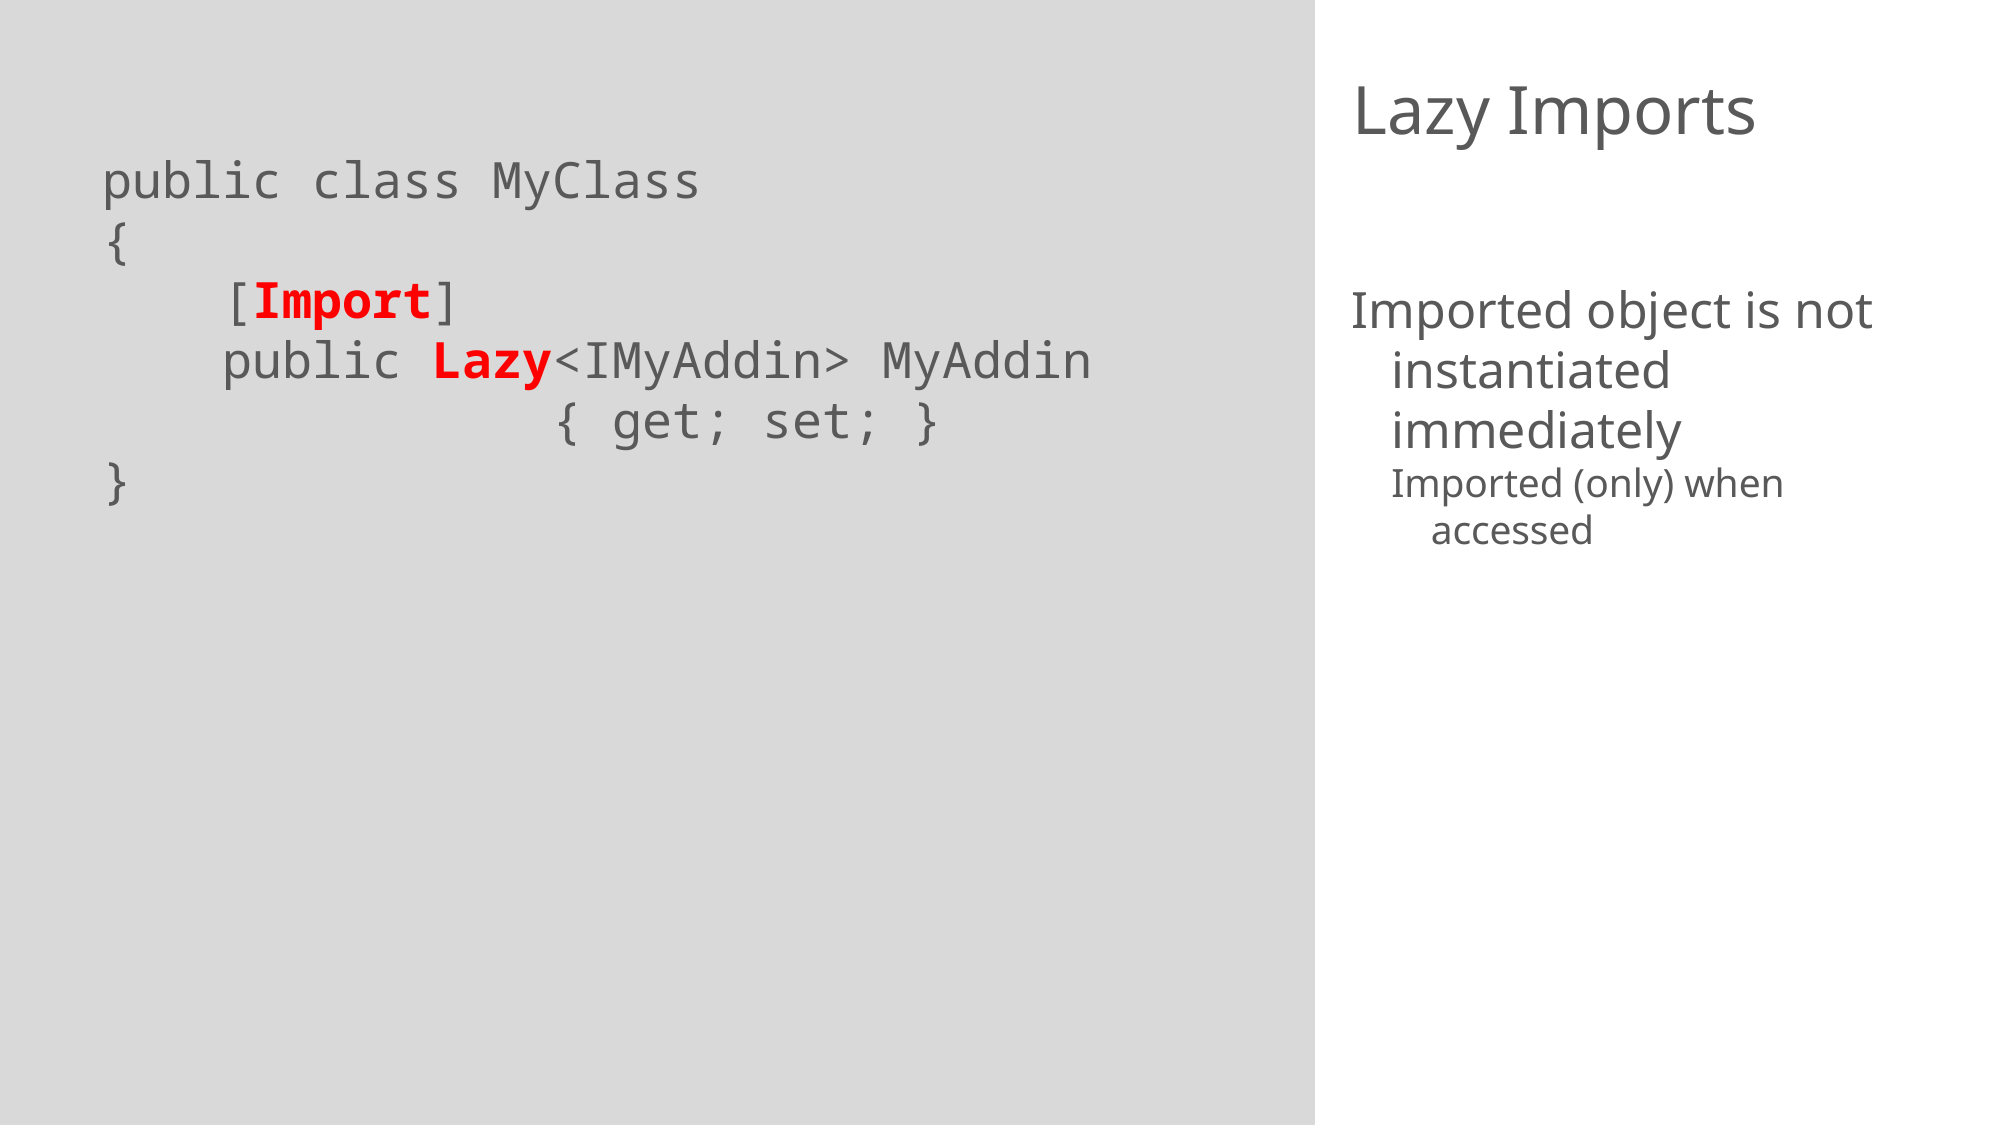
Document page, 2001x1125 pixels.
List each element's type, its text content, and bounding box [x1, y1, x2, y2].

list Imported object is not instantiated immediately Imported (only) when accessed [1351, 278, 1945, 1072]
title Lazy Imports [1352, 39, 1945, 149]
list public class MyClass { [Import] public Lazy<IMyAddin> MyAddin { get; set; } } [102, 148, 1268, 1072]
